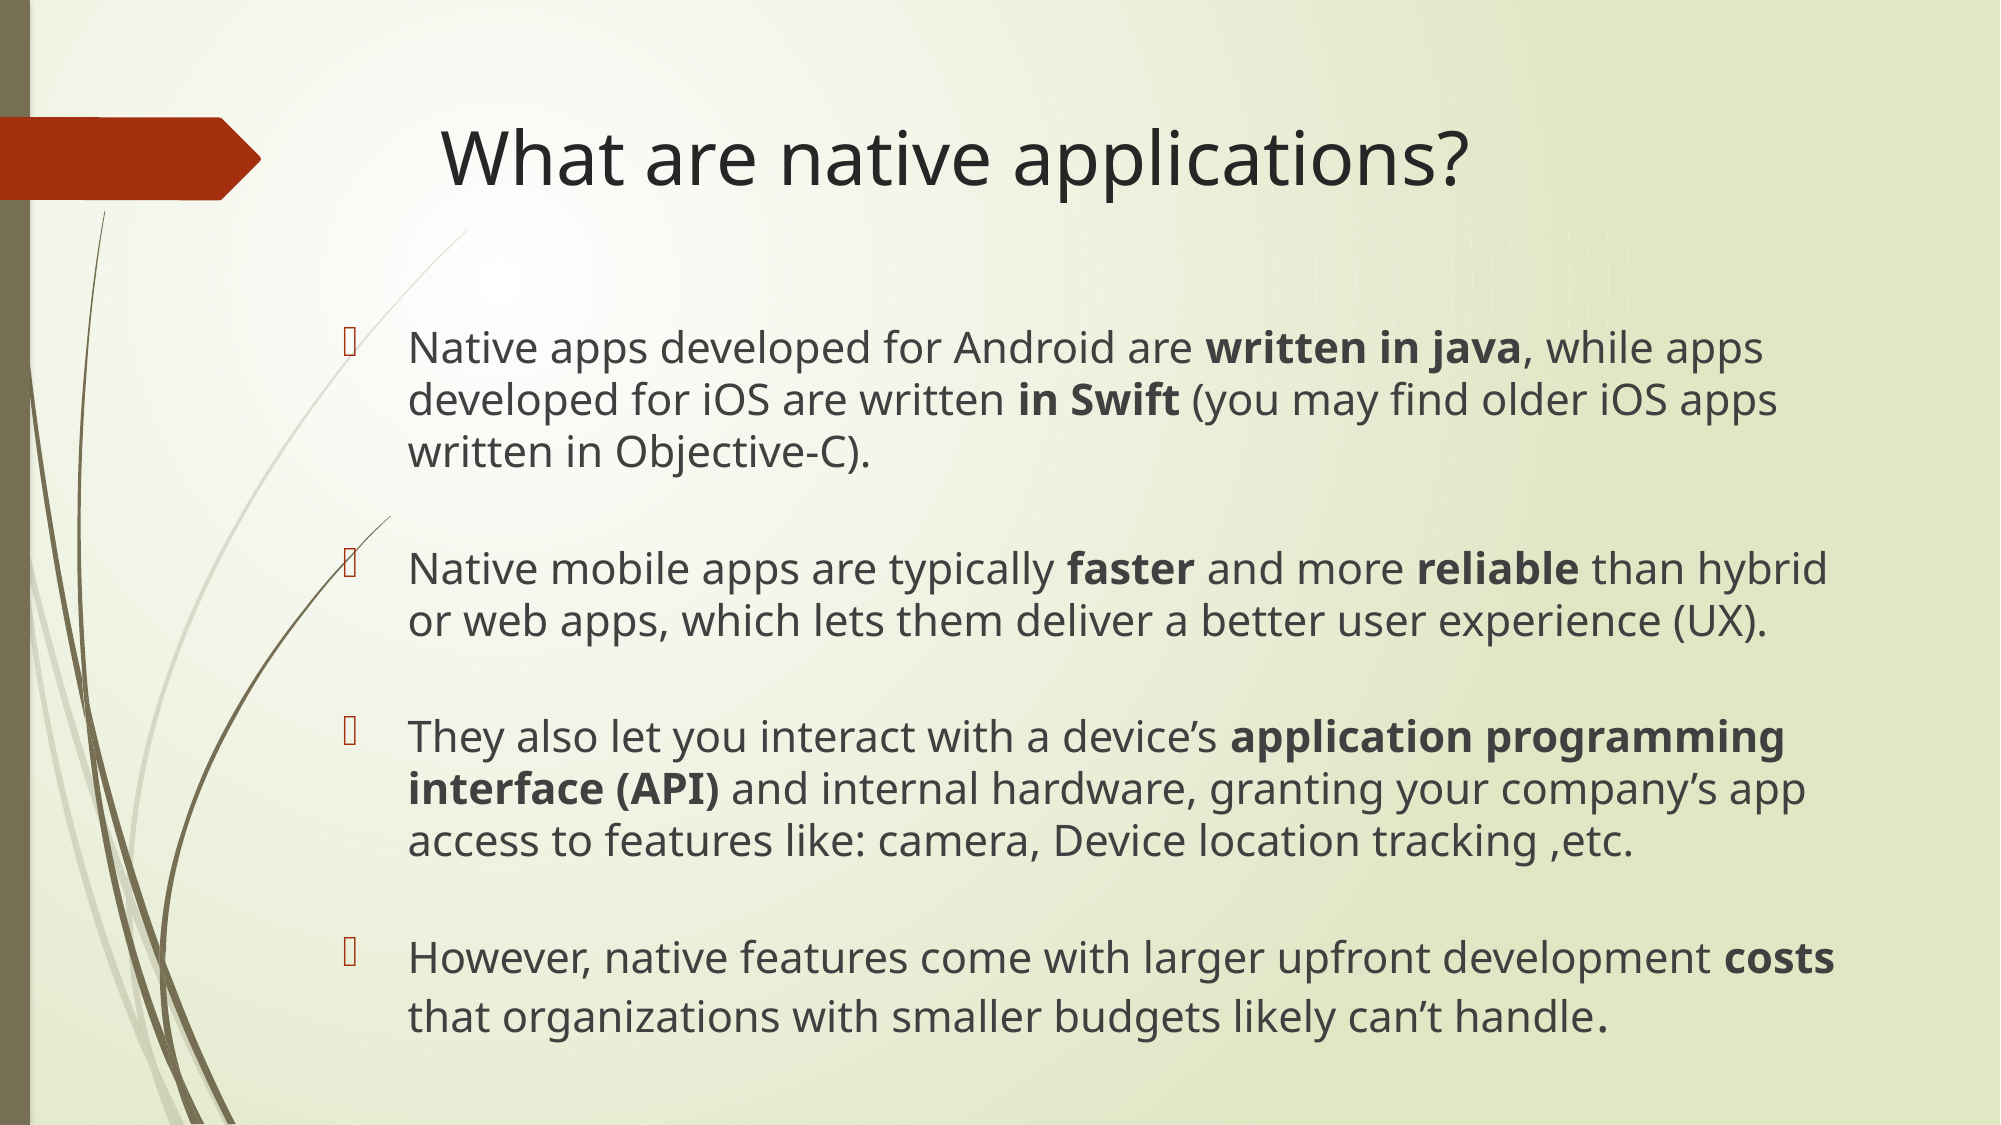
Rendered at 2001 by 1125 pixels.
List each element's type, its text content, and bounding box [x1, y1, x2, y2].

title What are native applications? [425, 102, 1888, 313]
list Native apps developed for Android are written in java, while apps developed for iOS are written in Swift (you may find older iOS apps written in Objective-C). Native mobile apps are typically faster and more reliable than hybrid or web apps, which lets them deliver a better user experience (UX). They also let you interact with a device’s application programming interface (API) and internal hardware, granting your company’s app access to features like: camera, Device location tracking ,etc. However, native features come with larger upfront development costs that organizations with smaller budgets likely can’t handle. [327, 312, 1862, 1084]
